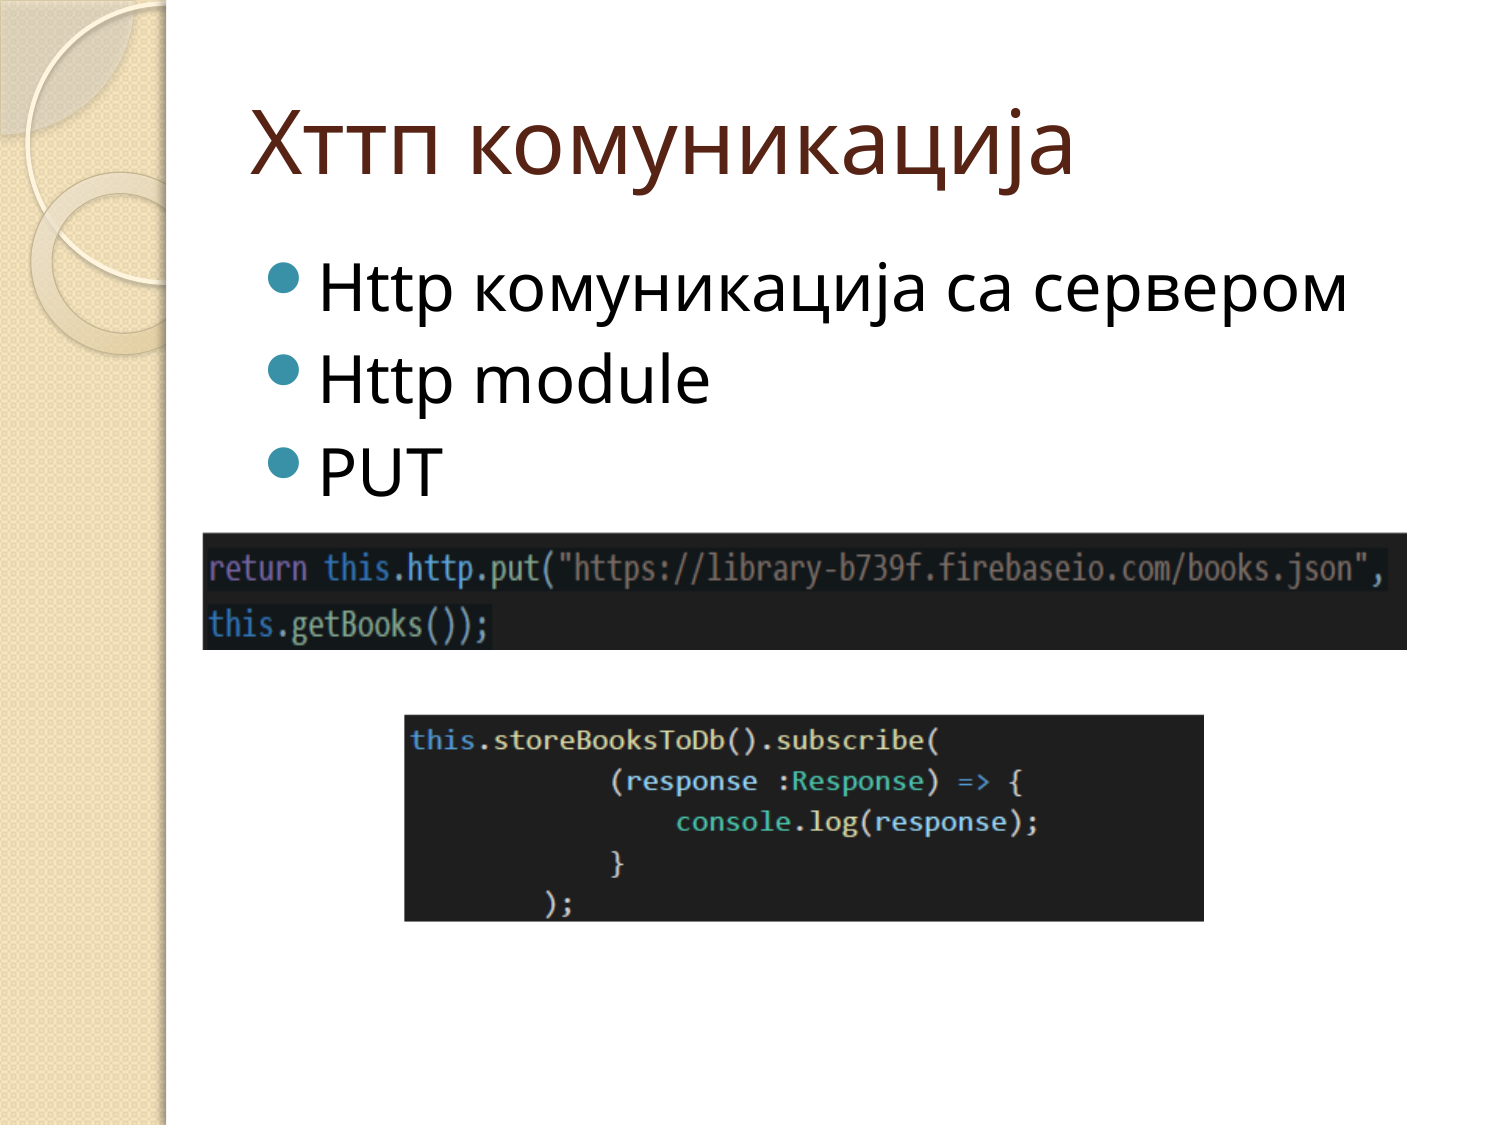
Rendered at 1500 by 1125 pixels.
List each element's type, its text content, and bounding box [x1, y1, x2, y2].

picture [199, 527, 1407, 651]
title Хттп комуникација [235, 45, 1466, 233]
picture [402, 712, 1204, 926]
list Http комуникација са сервером Http module PUT [235, 237, 1466, 1025]
